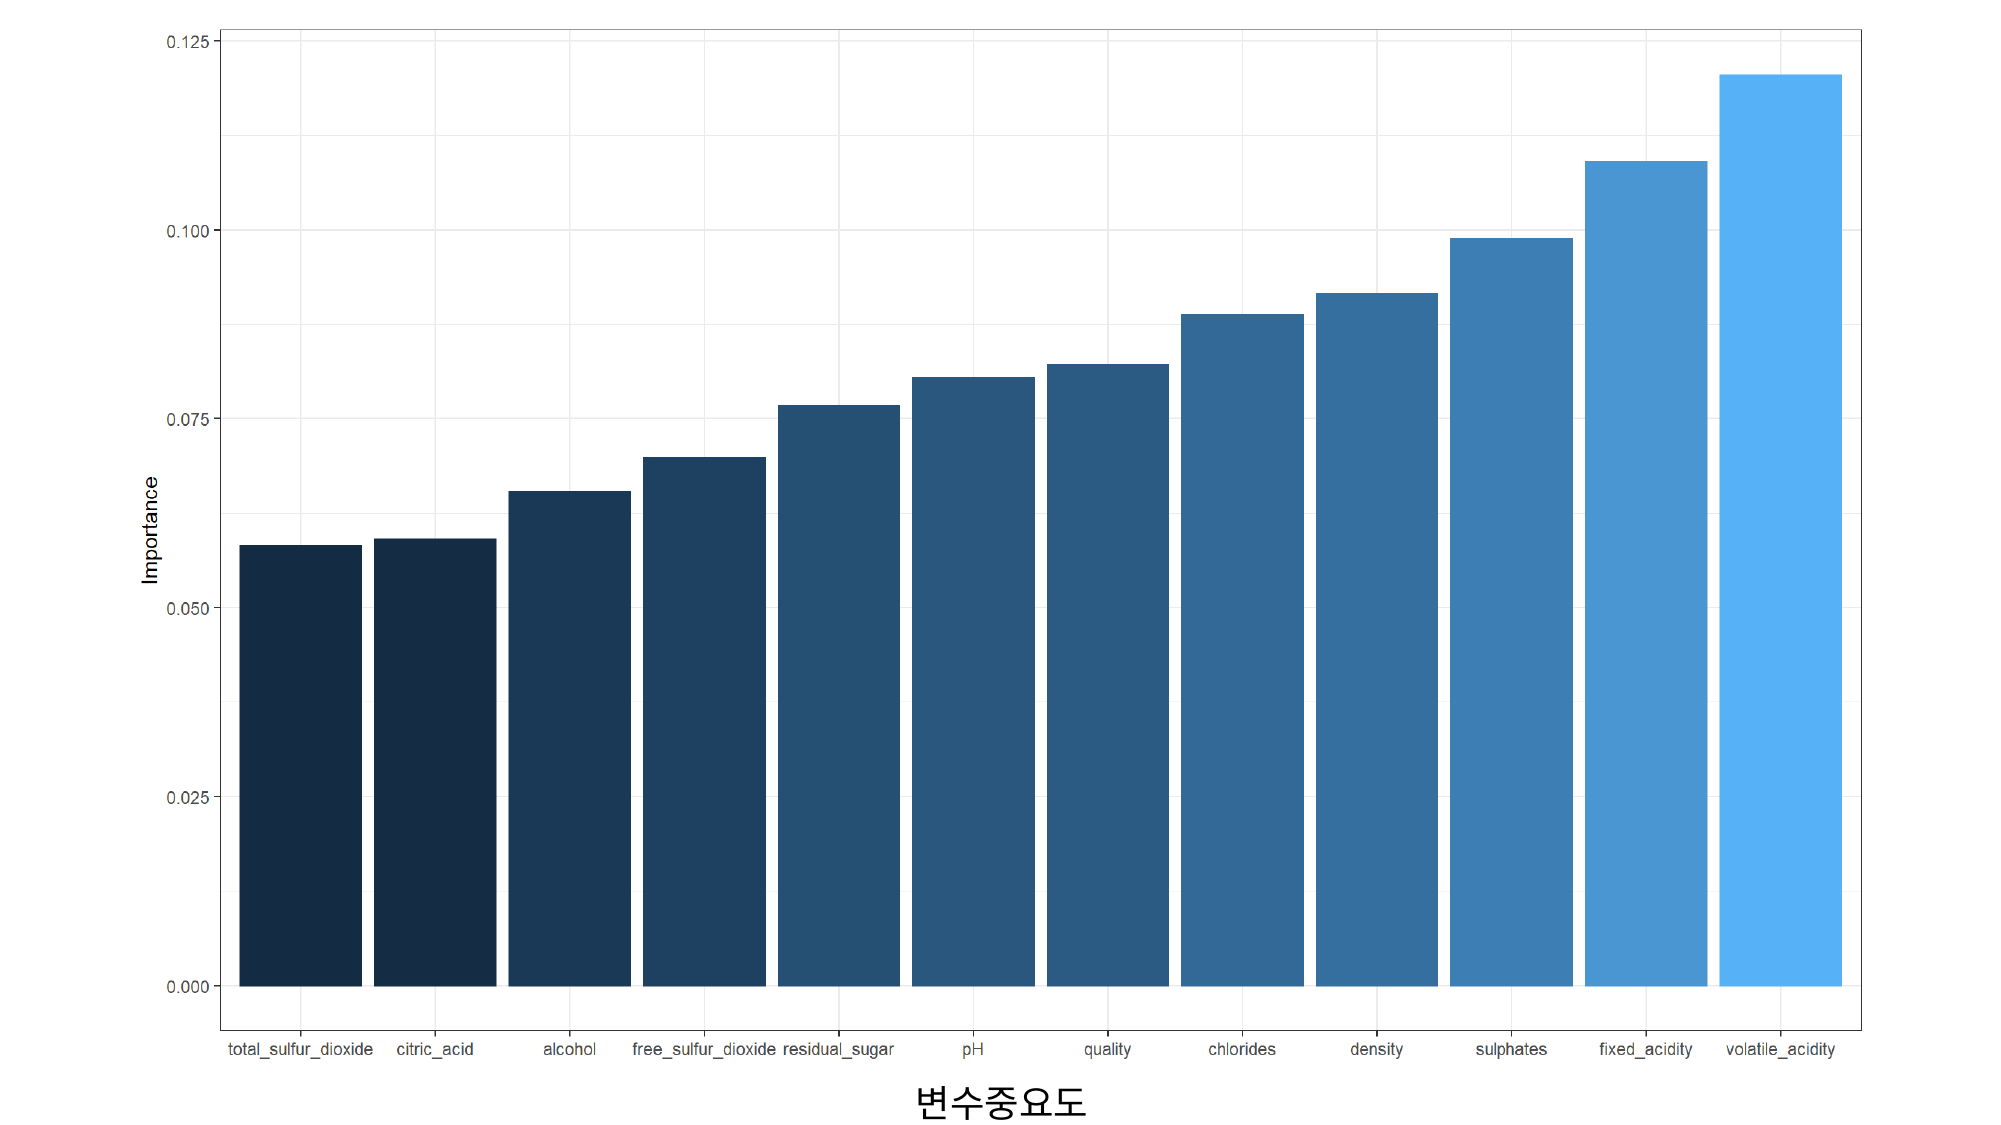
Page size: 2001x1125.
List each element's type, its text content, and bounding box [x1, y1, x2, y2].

text_box 변수중요도 [900, 1072, 1626, 1125]
picture [133, 15, 1867, 1063]
